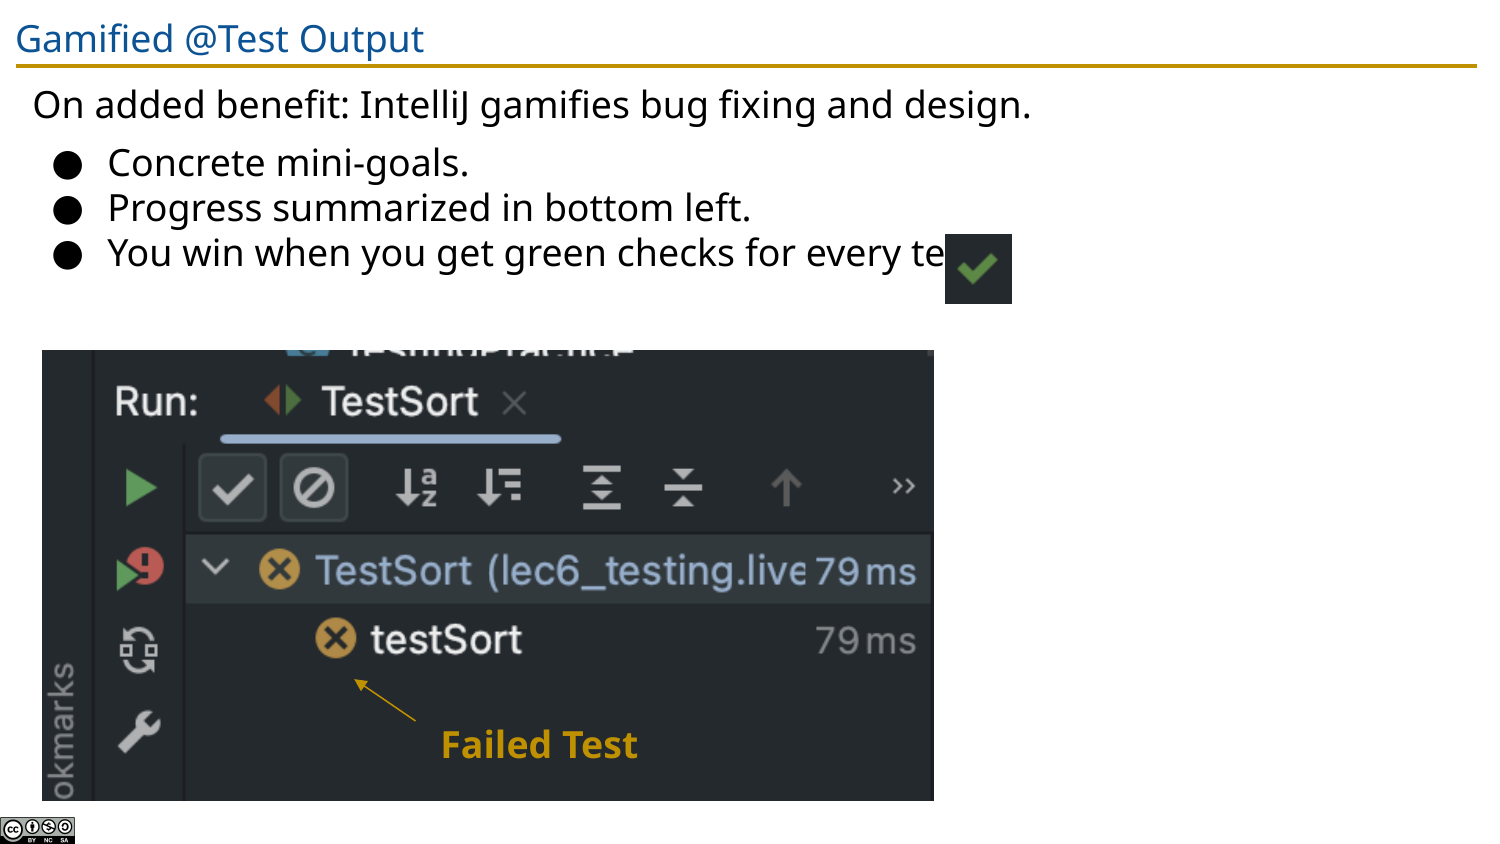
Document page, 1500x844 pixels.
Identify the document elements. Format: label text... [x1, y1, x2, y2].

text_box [353, 678, 416, 722]
title Gamified @Test Output [0, 0, 1398, 65]
picture [0, 817, 75, 844]
list On added benefit: IntelliJ gamifies bug fixing and design. Concrete mini-goals. Progress summarized in bottom left. You win when you get green checks for every test. [17, 65, 1416, 627]
picture [42, 349, 934, 801]
picture [945, 234, 1012, 304]
